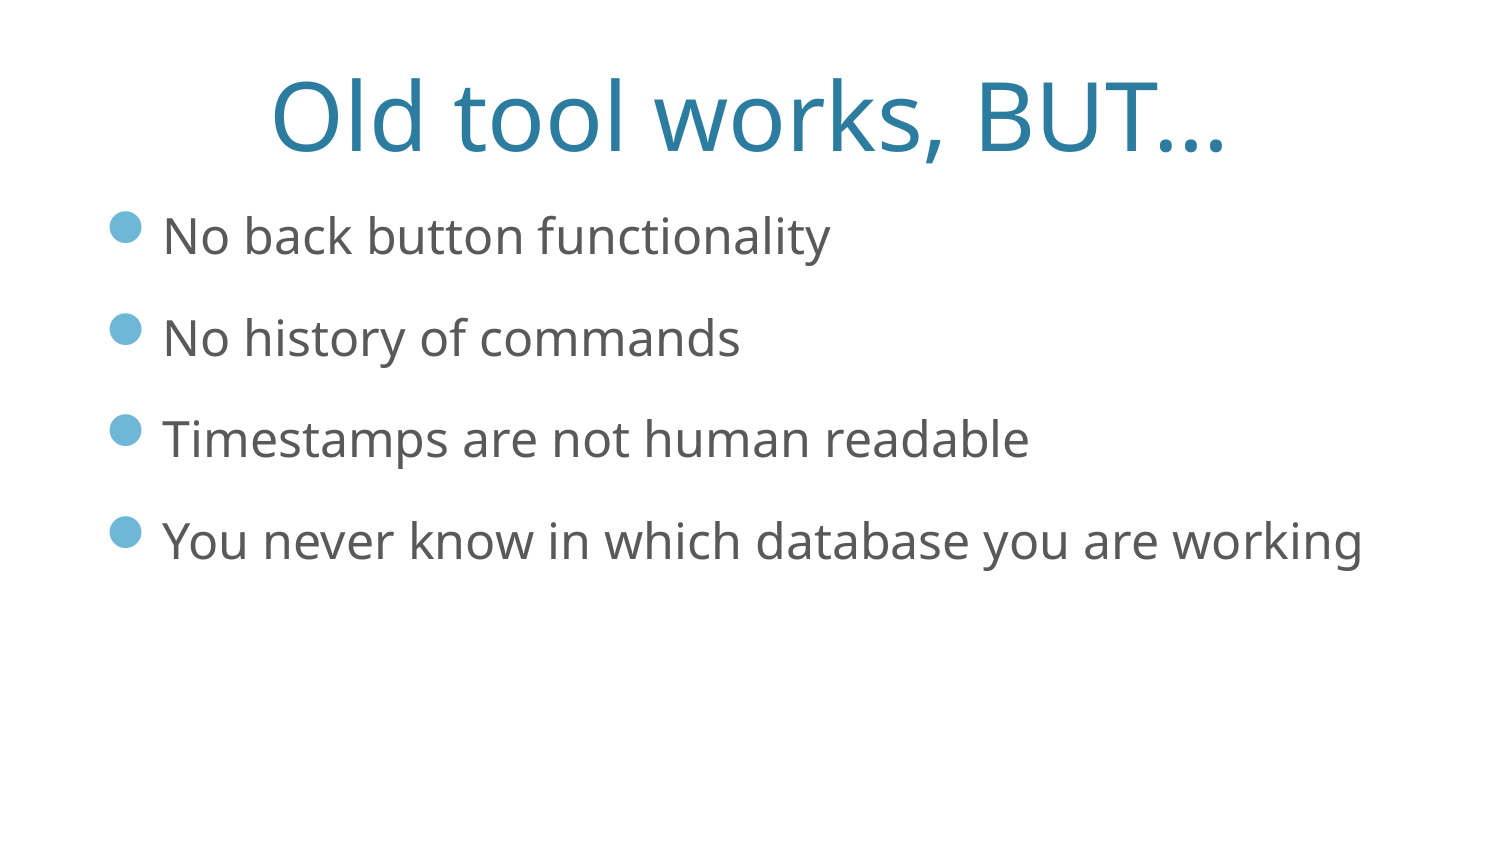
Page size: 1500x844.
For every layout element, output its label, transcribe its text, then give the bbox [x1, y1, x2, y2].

list No back button functionality No history of commands Timestamps are not human readable You never know in which database you are working [90, 196, 1410, 732]
title Old tool works, BUT… [90, 13, 1410, 178]
